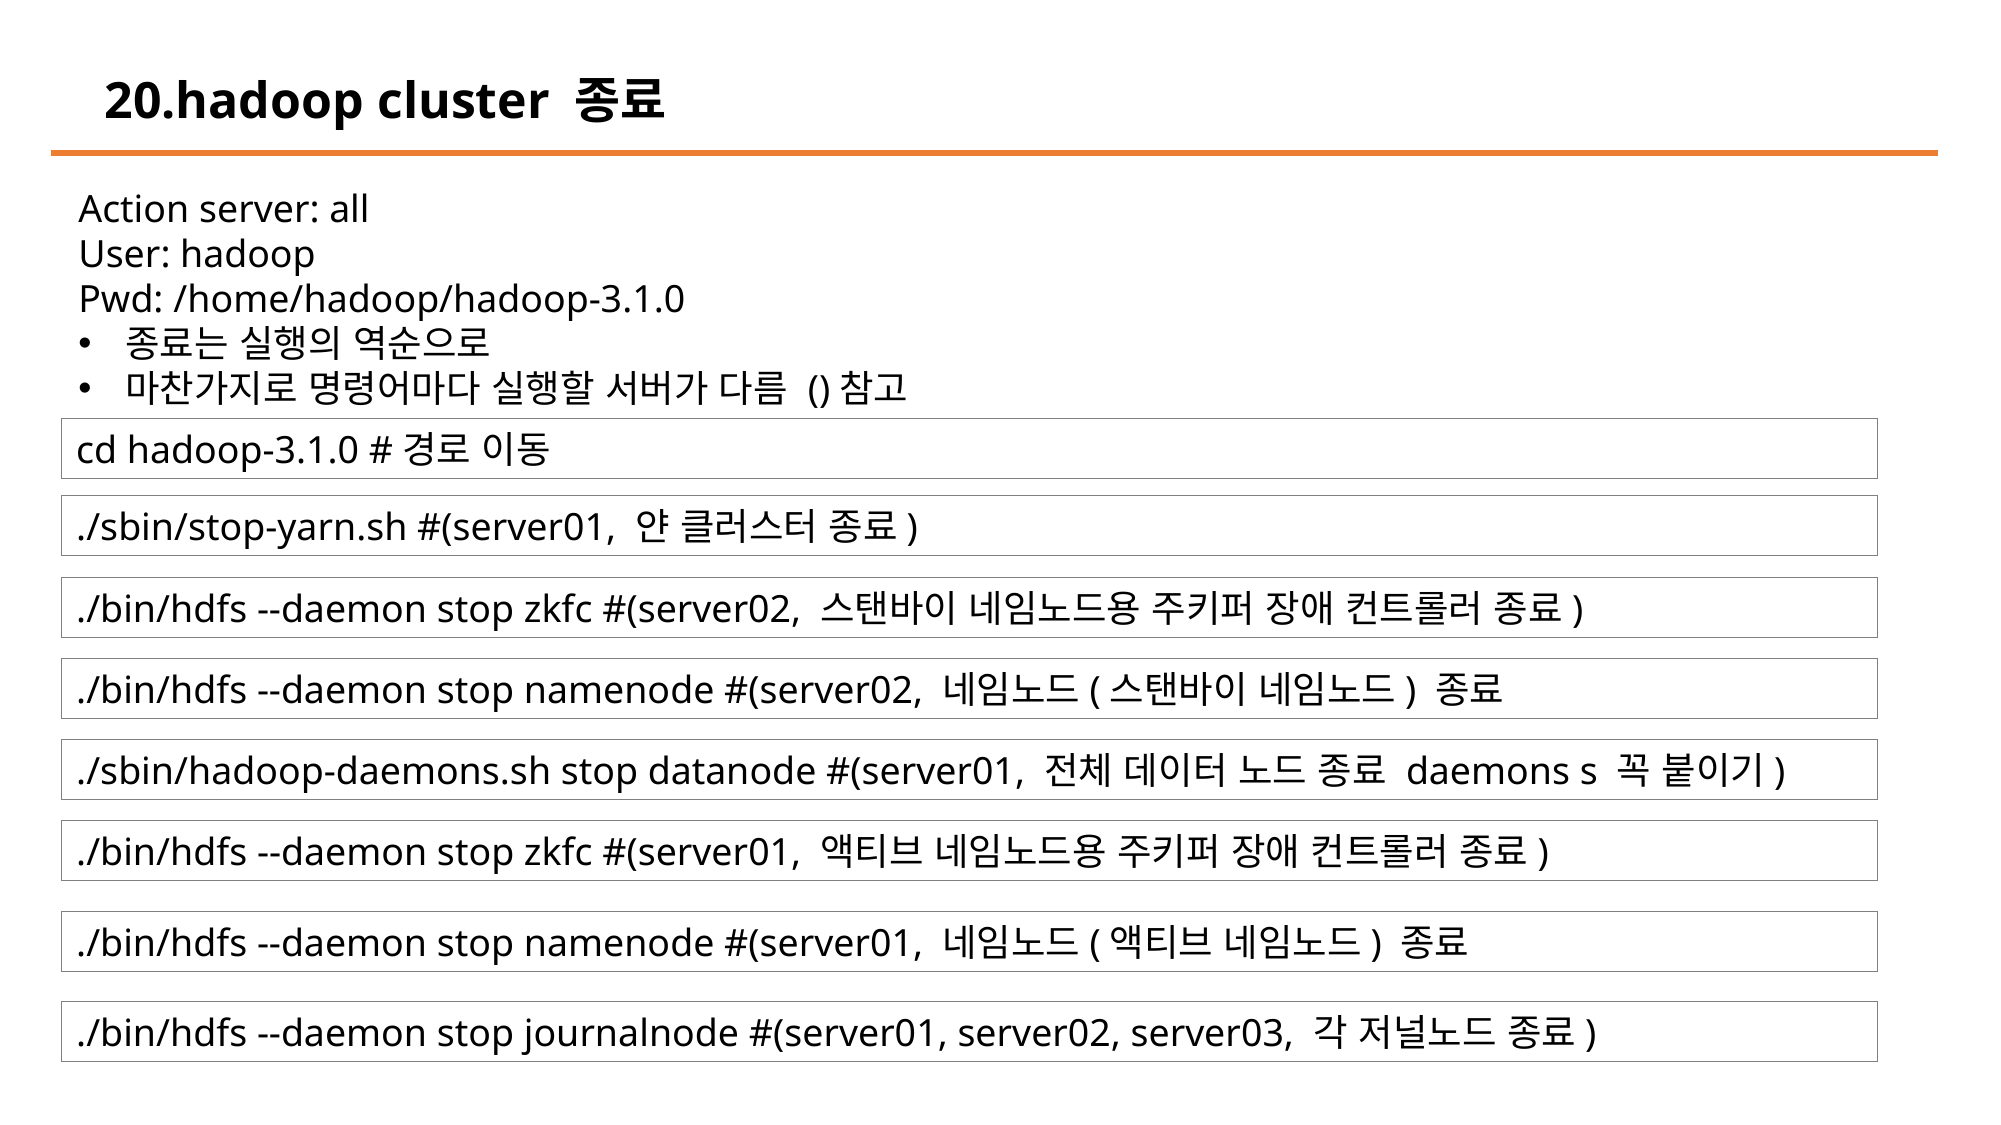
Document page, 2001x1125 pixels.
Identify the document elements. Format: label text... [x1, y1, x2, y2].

text_box ./bin/hdfs --daemon stop namenode #(server02, 네임노드(스탠바이 네임노드) 종료 [61, 658, 1878, 719]
text_box 20.hadoop cluster 종료 [89, 52, 1815, 150]
text_box ./bin/hdfs --daemon stop namenode #(server01, 네임노드(액티브 네임노드) 종료 [61, 911, 1878, 972]
text_box cd hadoop-3.1.0 #경로 이동 [61, 418, 1878, 479]
text_box Action server: all User: hadoop Pwd: /home/hadoop/hadoop-3.1.0 종료는 실행의 역순으로 마찬가지로 명령어마다 실행할 서버가 다름 ()참고 [63, 177, 1939, 418]
text_box ./bin/hdfs --daemon stop zkfc #(server01, 액티브 네임노드용 주키퍼 장애 컨트롤러 종료) [61, 820, 1878, 881]
text_box ./bin/hdfs --daemon stop zkfc #(server02, 스탠바이 네임노드용 주키퍼 장애 컨트롤러 종료) [61, 577, 1878, 638]
text_box ./sbin/hadoop-daemons.sh stop datanode #(server01, 전체 데이터 노드 종료 daemons s 꼭 붙이기) [61, 739, 1878, 800]
text_box ./bin/hdfs --daemon stop journalnode #(server01, server02, server03, 각 저널노드 종료) [61, 1001, 1878, 1062]
text_box ./sbin/stop-yarn.sh #(server01, 얀 클러스터 종료) [61, 495, 1878, 556]
